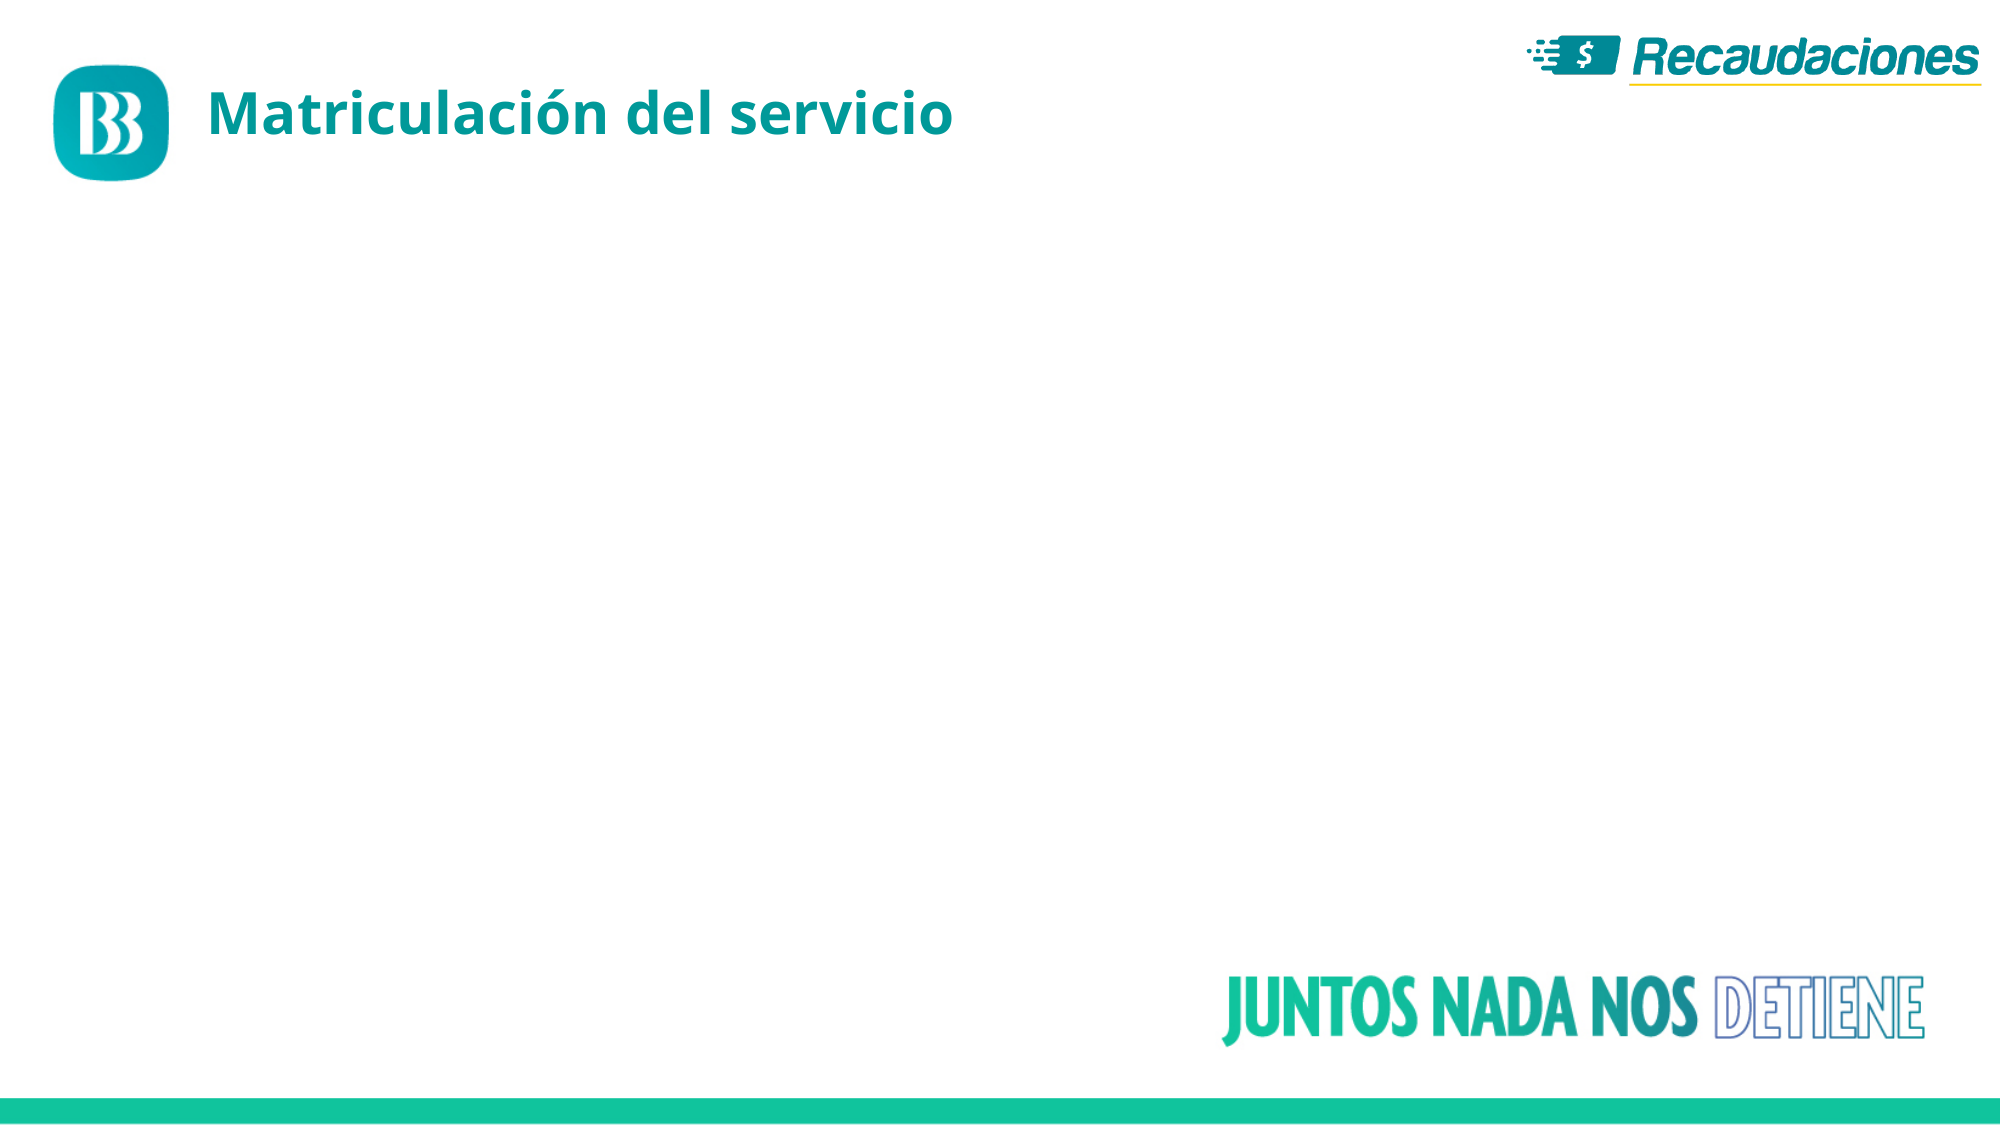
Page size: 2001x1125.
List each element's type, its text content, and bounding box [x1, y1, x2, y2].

title Matriculación del servicio [191, 68, 1233, 162]
picture [0, 0, 2000, 1125]
